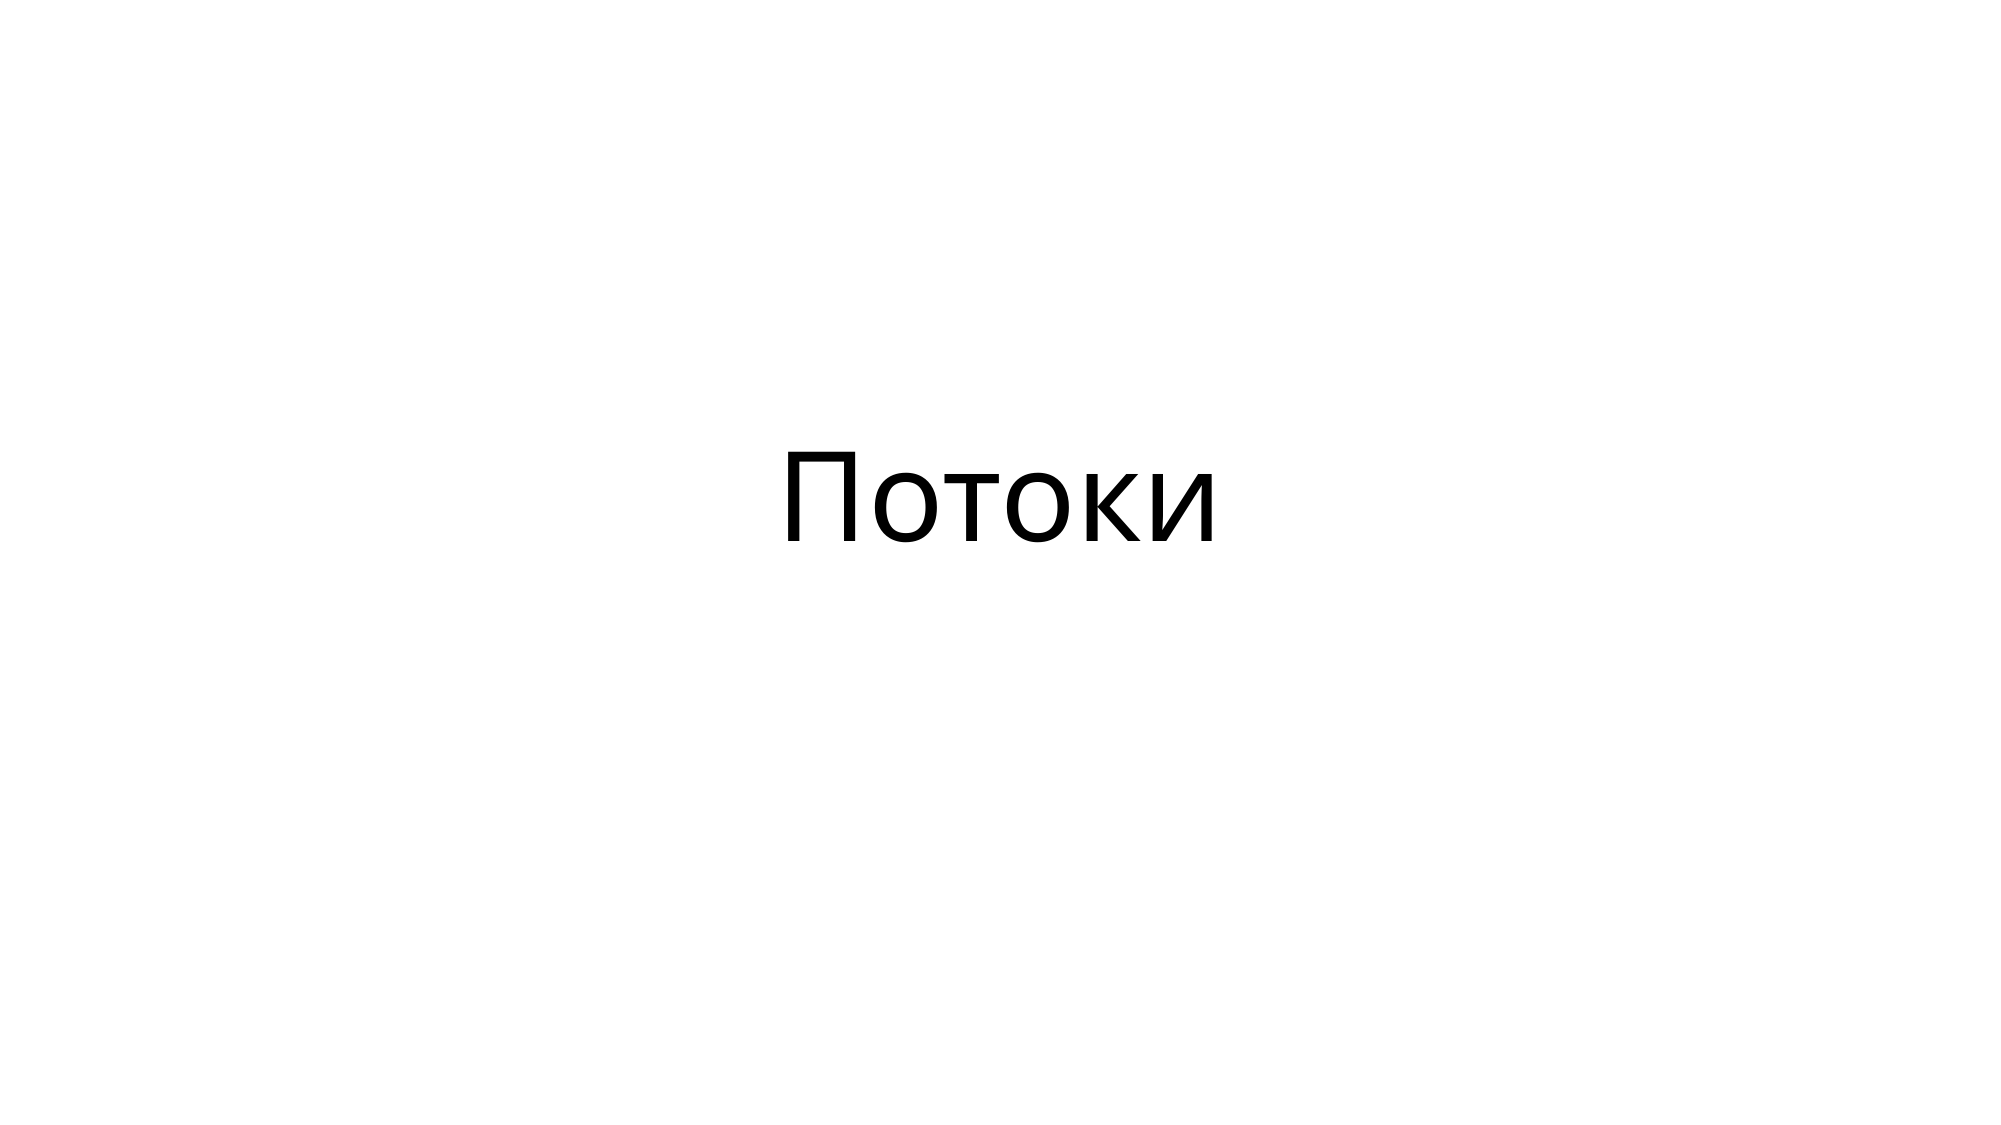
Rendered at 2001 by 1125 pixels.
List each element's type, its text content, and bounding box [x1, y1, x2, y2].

title Потоки [249, 184, 1750, 576]
